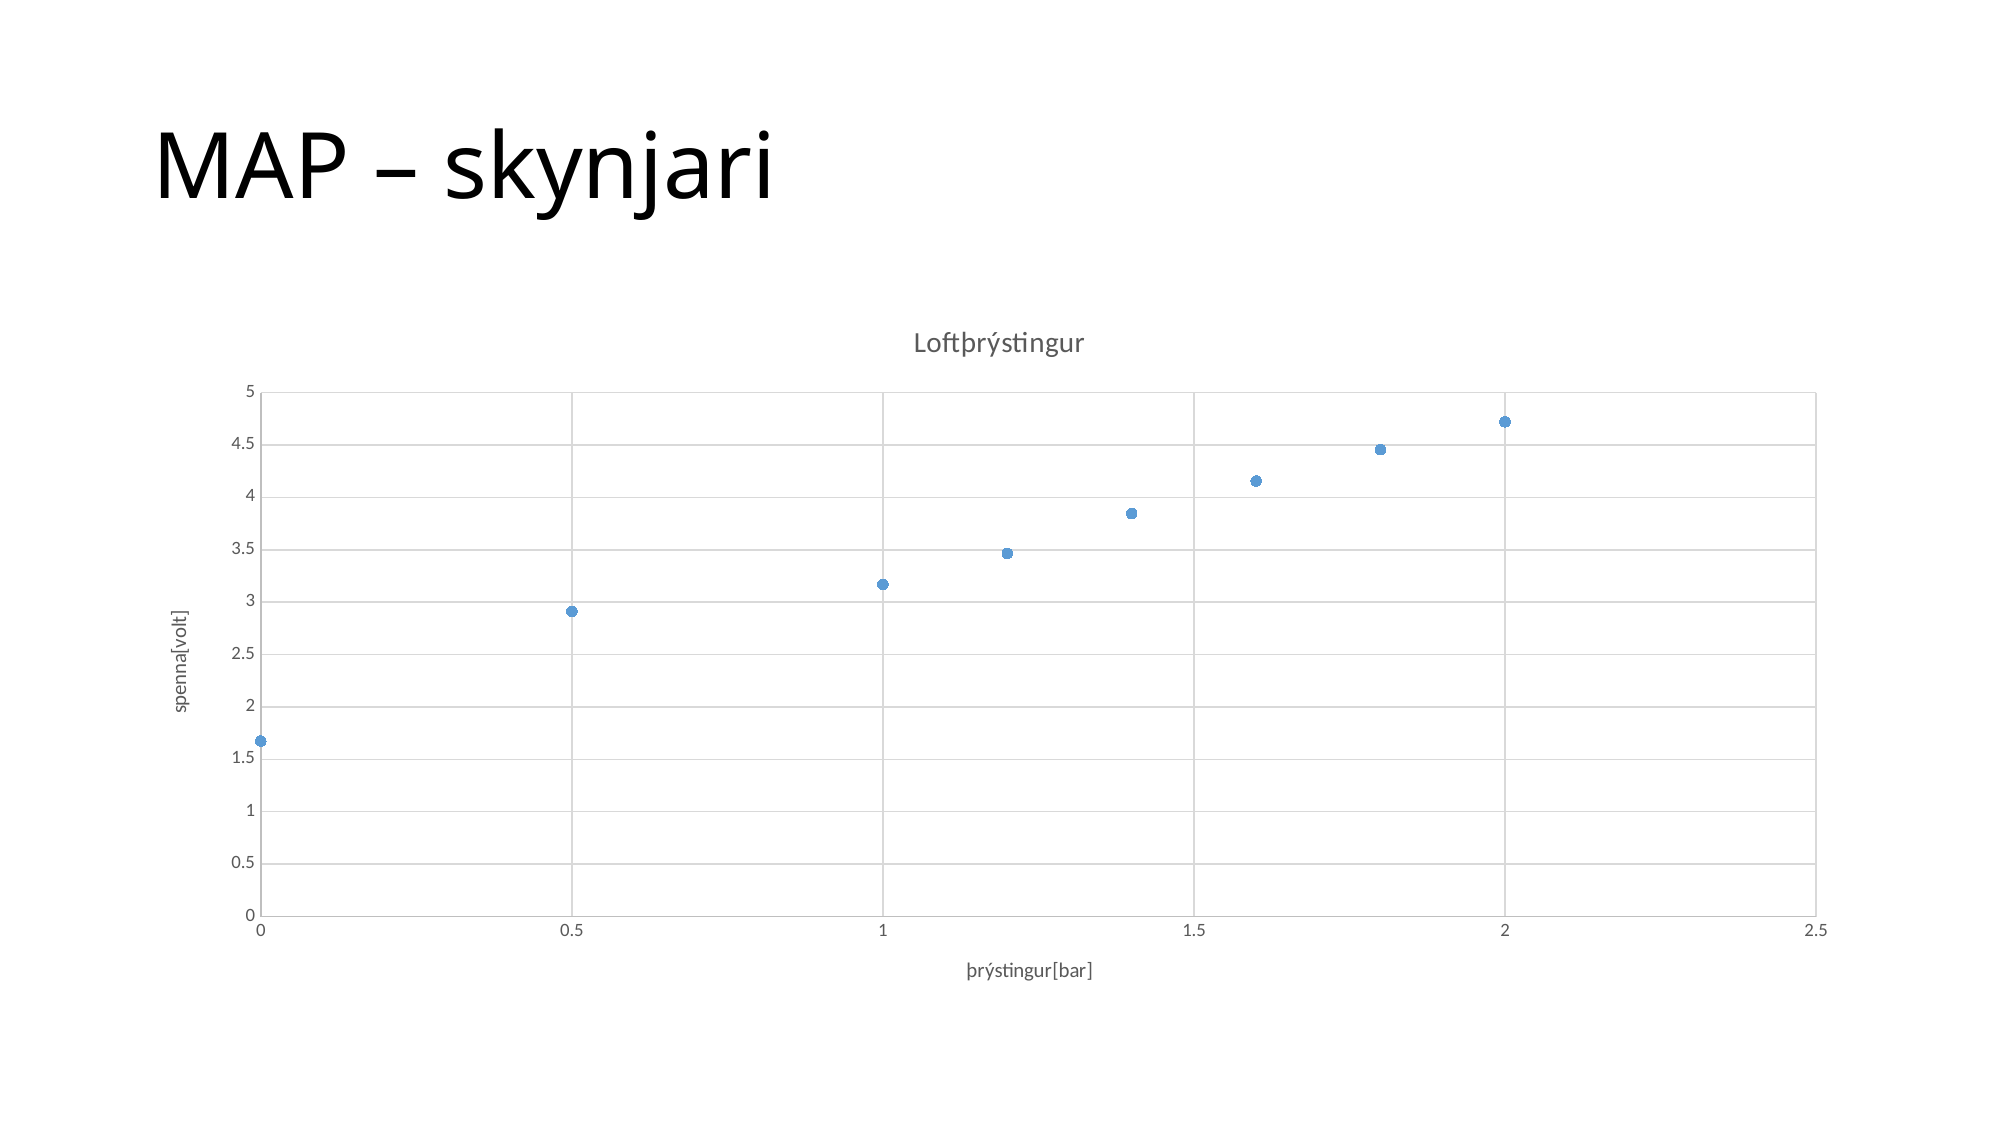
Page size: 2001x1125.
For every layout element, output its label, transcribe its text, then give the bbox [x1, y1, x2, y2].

chart [137, 299, 1863, 1014]
title MAP – skynjari [137, 59, 1863, 278]
